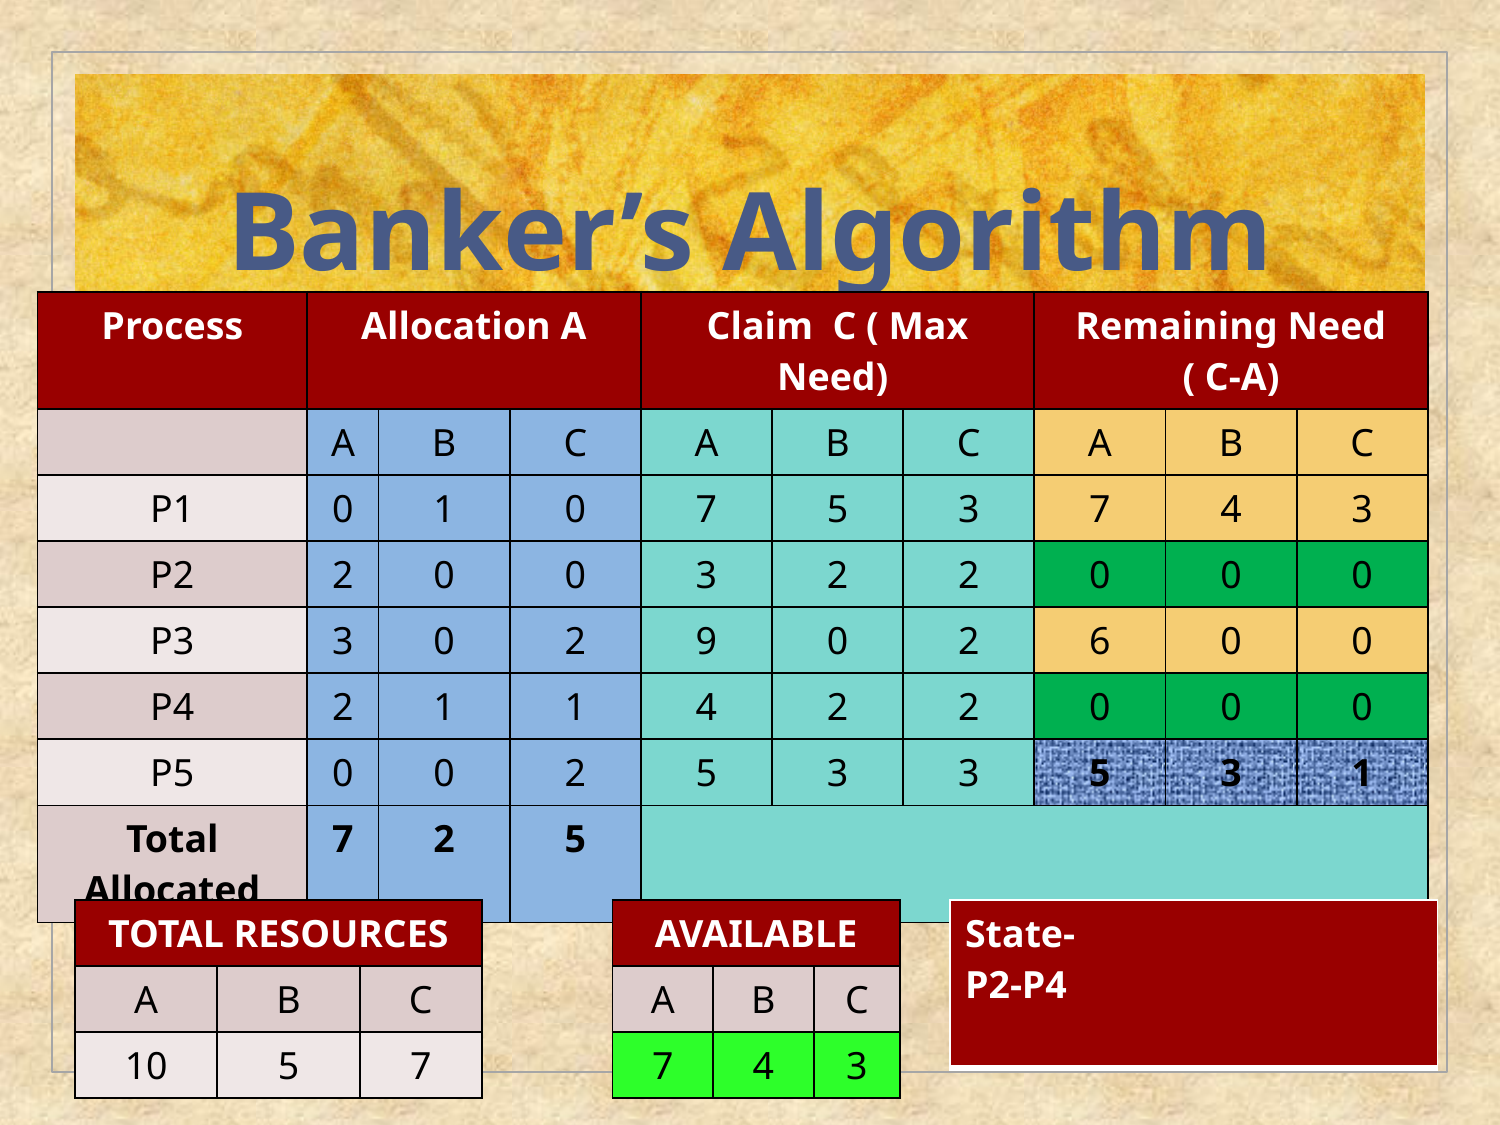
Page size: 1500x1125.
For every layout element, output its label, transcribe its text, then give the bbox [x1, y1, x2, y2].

table_cell 4 [714, 1033, 813, 1097]
table_cell 5 [642, 740, 771, 805]
table_cell P3 [38, 608, 306, 672]
table_cell 5 [773, 476, 902, 540]
table_cell 3 [815, 1033, 899, 1097]
table_cell P1 [38, 476, 306, 540]
table_cell 0 [308, 740, 378, 805]
table_cell 7 [1035, 476, 1165, 540]
table_cell B [379, 410, 509, 474]
table_cell C [361, 967, 481, 1031]
title Banker’s Algorithm [108, 74, 1392, 291]
table_cell 9 [642, 608, 771, 672]
table_cell A [1035, 410, 1165, 474]
table_cell 0 [379, 740, 509, 805]
table_cell A [76, 967, 216, 1031]
table_cell 5 [218, 1033, 359, 1097]
table_cell 2 [773, 674, 902, 738]
table_cell 0 [1166, 542, 1296, 606]
table_cell 2 [511, 740, 640, 805]
table_cell 3 [642, 542, 771, 606]
table_cell 0 [308, 476, 378, 540]
table_cell C [904, 410, 1033, 474]
table_cell 0 [1298, 542, 1427, 606]
table_cell 1 [511, 674, 640, 738]
table_cell 7 [308, 806, 378, 899]
table_cell A [308, 410, 378, 474]
table_cell A [642, 410, 771, 474]
table_cell 3 [1298, 476, 1427, 540]
picture [0, 0, 1500, 1125]
table_cell 7 [642, 476, 771, 540]
table_cell 2 [773, 542, 902, 606]
table_header TOTAL RESOURCES [76, 901, 481, 965]
table_cell P5 [38, 740, 306, 805]
table_cell 0 [379, 608, 509, 672]
table_cell 3 [904, 740, 1033, 805]
table_cell 7 [613, 1033, 712, 1097]
table_cell 4 [642, 674, 771, 738]
table_cell 1 [379, 476, 509, 540]
table_cell 3 [1166, 740, 1296, 805]
table_cell C [511, 410, 640, 474]
table_cell 0 [1298, 674, 1427, 738]
table_cell 2 [379, 806, 509, 922]
table_cell 0 [511, 542, 640, 606]
table_cell 3 [308, 608, 378, 672]
table_cell C [815, 967, 899, 1031]
table_cell 3 [773, 740, 902, 805]
table_cell 1 [379, 674, 509, 738]
table_cell P2 [38, 542, 306, 606]
table_cell 2 [904, 608, 1033, 672]
table_cell 0 [1035, 674, 1165, 738]
table_cell 0 [1035, 542, 1165, 606]
table_cell 2 [904, 674, 1033, 738]
table_header Remaining Need ( C-A) [1035, 293, 1427, 408]
table_cell 2 [308, 674, 378, 738]
table_cell 1 [1298, 740, 1427, 805]
table_cell 0 [511, 476, 640, 540]
table_cell 6 [1035, 608, 1165, 672]
table_cell 0 [1166, 608, 1296, 672]
table_header Allocation A [308, 293, 640, 408]
table_cell 5 [511, 806, 640, 922]
table_cell A [613, 967, 712, 1031]
table_cell 2 [511, 608, 640, 672]
table_cell 0 [379, 542, 509, 606]
table_cell 5 [1035, 740, 1165, 805]
table_cell B [773, 410, 902, 474]
table_cell 7 [361, 1033, 481, 1097]
table_cell 10 [76, 1033, 216, 1097]
table_header Claim C ( Max Need) [642, 293, 1033, 408]
table_cell C [1298, 410, 1427, 474]
table_cell P4 [38, 674, 306, 738]
table_cell 0 [1166, 674, 1296, 738]
table_cell [642, 806, 1427, 922]
table_cell B [218, 967, 359, 1031]
table_cell 2 [904, 542, 1033, 606]
table_cell Total Allocated [38, 806, 306, 922]
table_cell [38, 410, 306, 474]
table_header State- P2-P4 [951, 901, 1437, 1065]
table_cell 4 [1166, 476, 1296, 540]
table_header Process [38, 293, 306, 408]
table_cell 3 [904, 476, 1033, 540]
table_cell 0 [773, 608, 902, 672]
table_cell B [1166, 410, 1296, 474]
table_header AVAILABLE [613, 901, 899, 965]
table_cell B [714, 967, 813, 1031]
table_cell 0 [1298, 608, 1427, 672]
table_cell 2 [308, 542, 378, 606]
